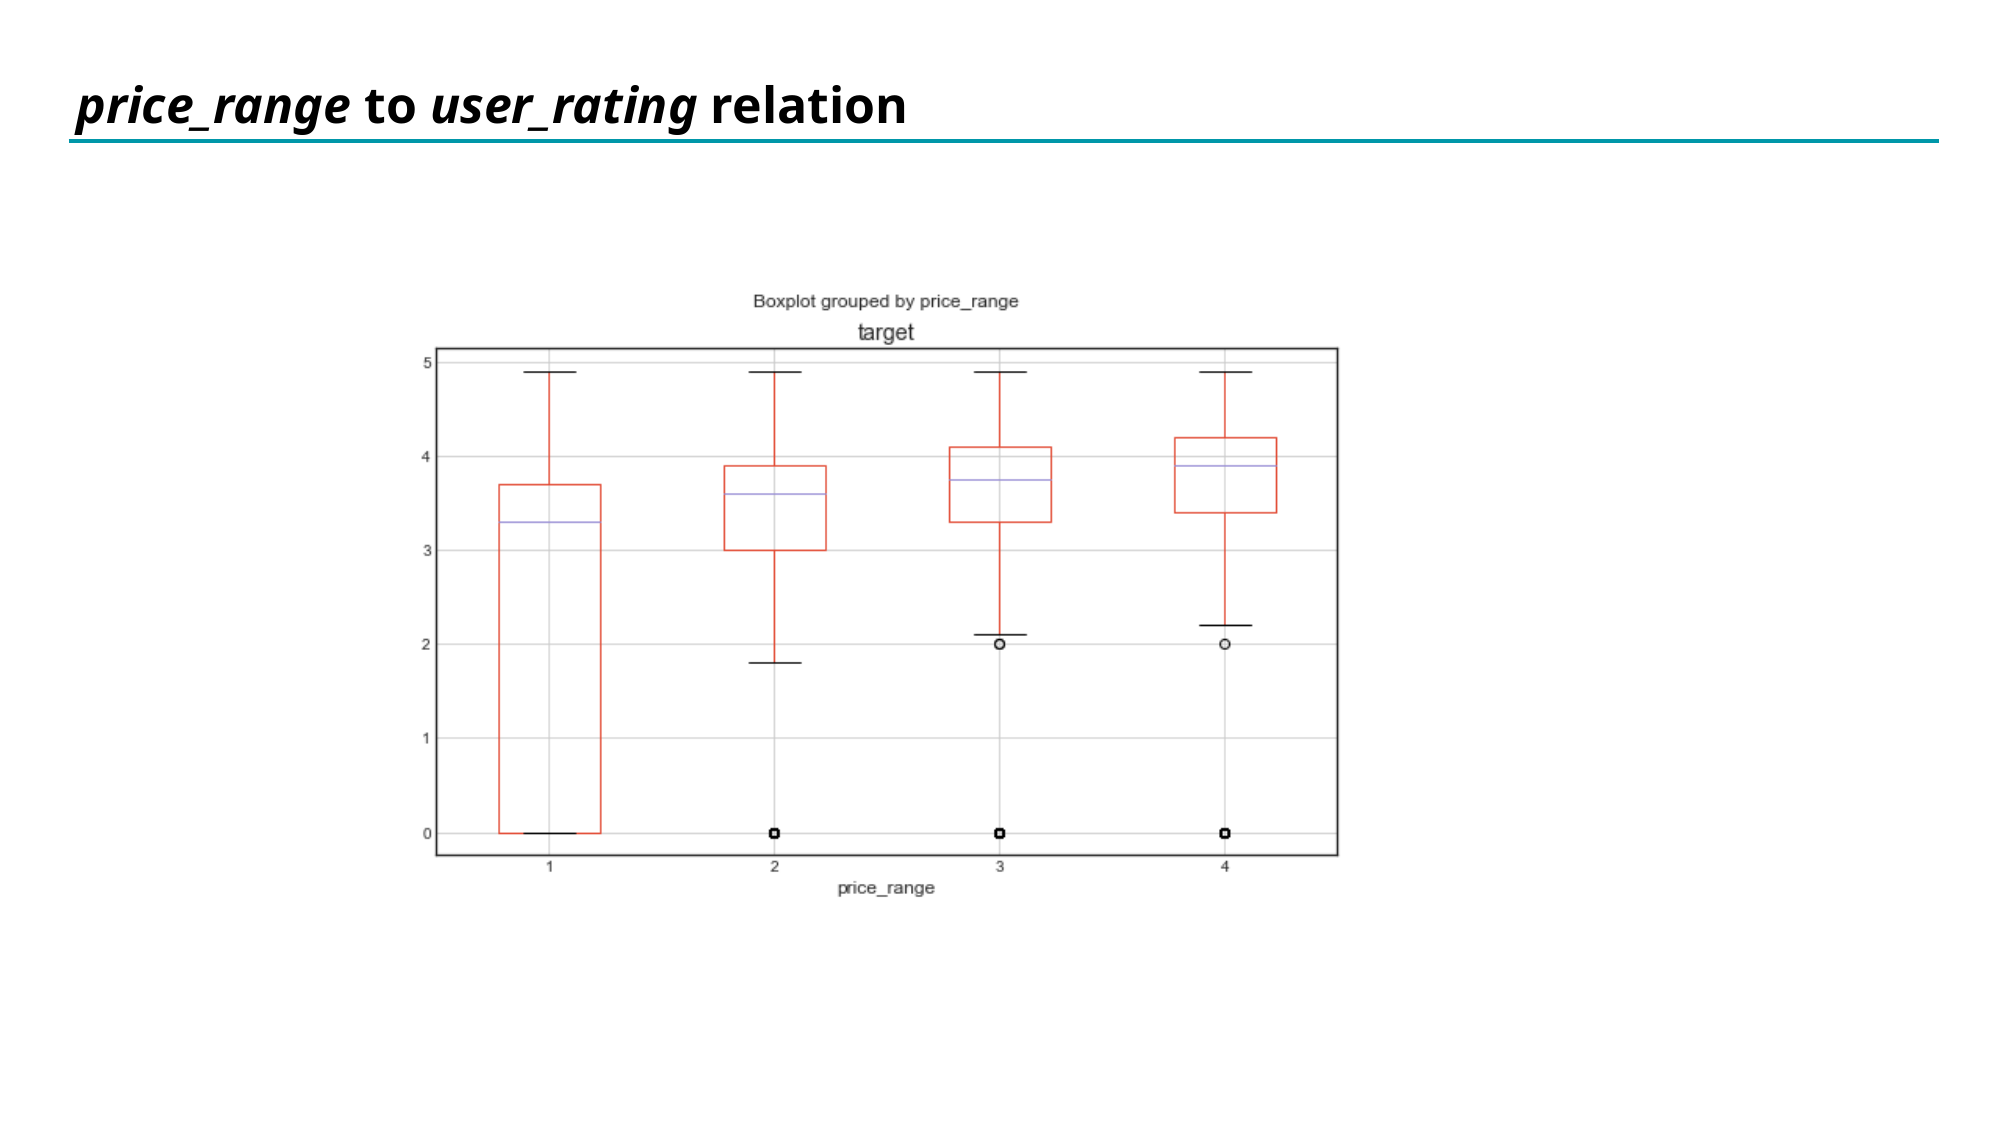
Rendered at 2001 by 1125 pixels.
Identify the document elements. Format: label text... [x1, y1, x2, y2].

title price_range to user_rating relation [61, 0, 1787, 217]
picture [411, 284, 1348, 908]
